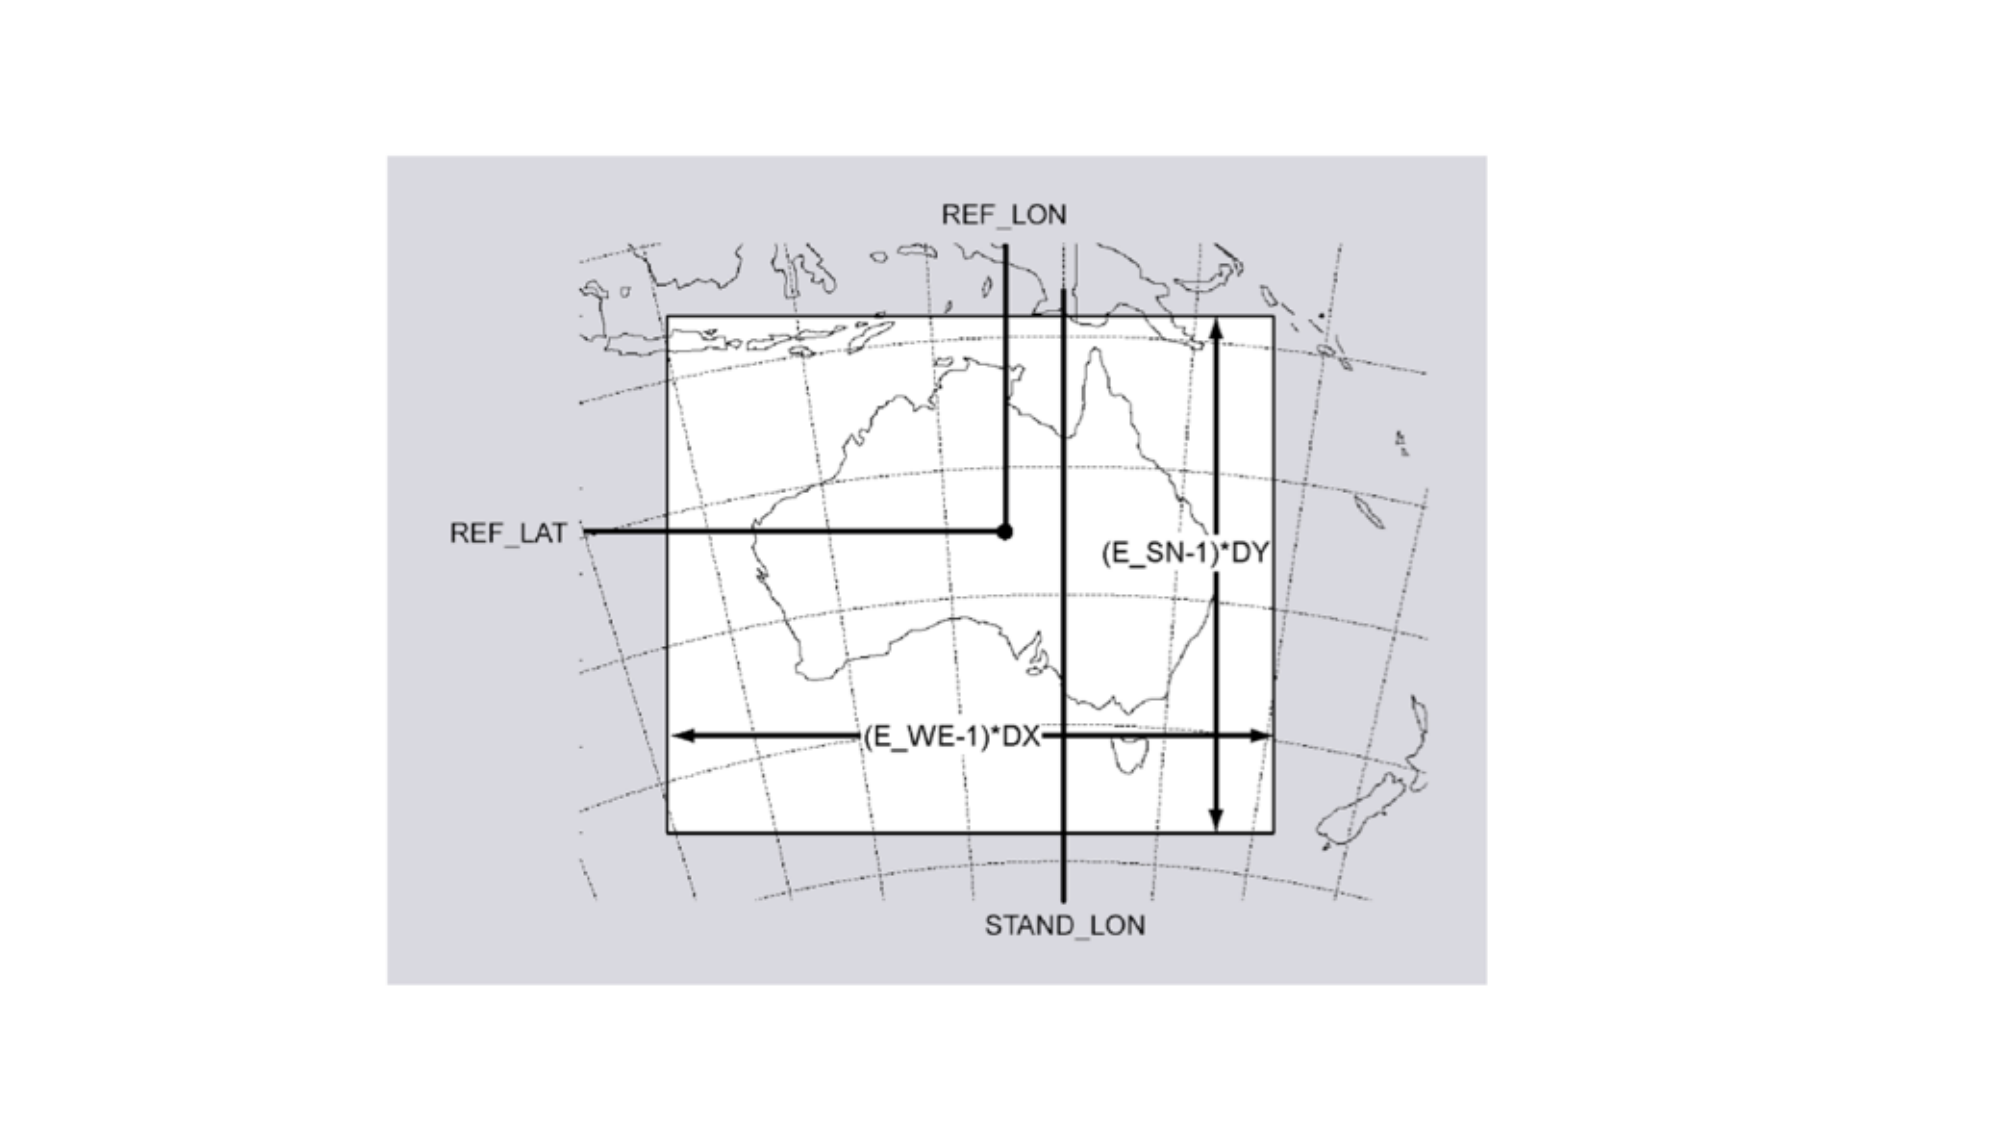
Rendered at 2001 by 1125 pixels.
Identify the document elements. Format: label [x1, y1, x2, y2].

list [359, 135, 1513, 1003]
